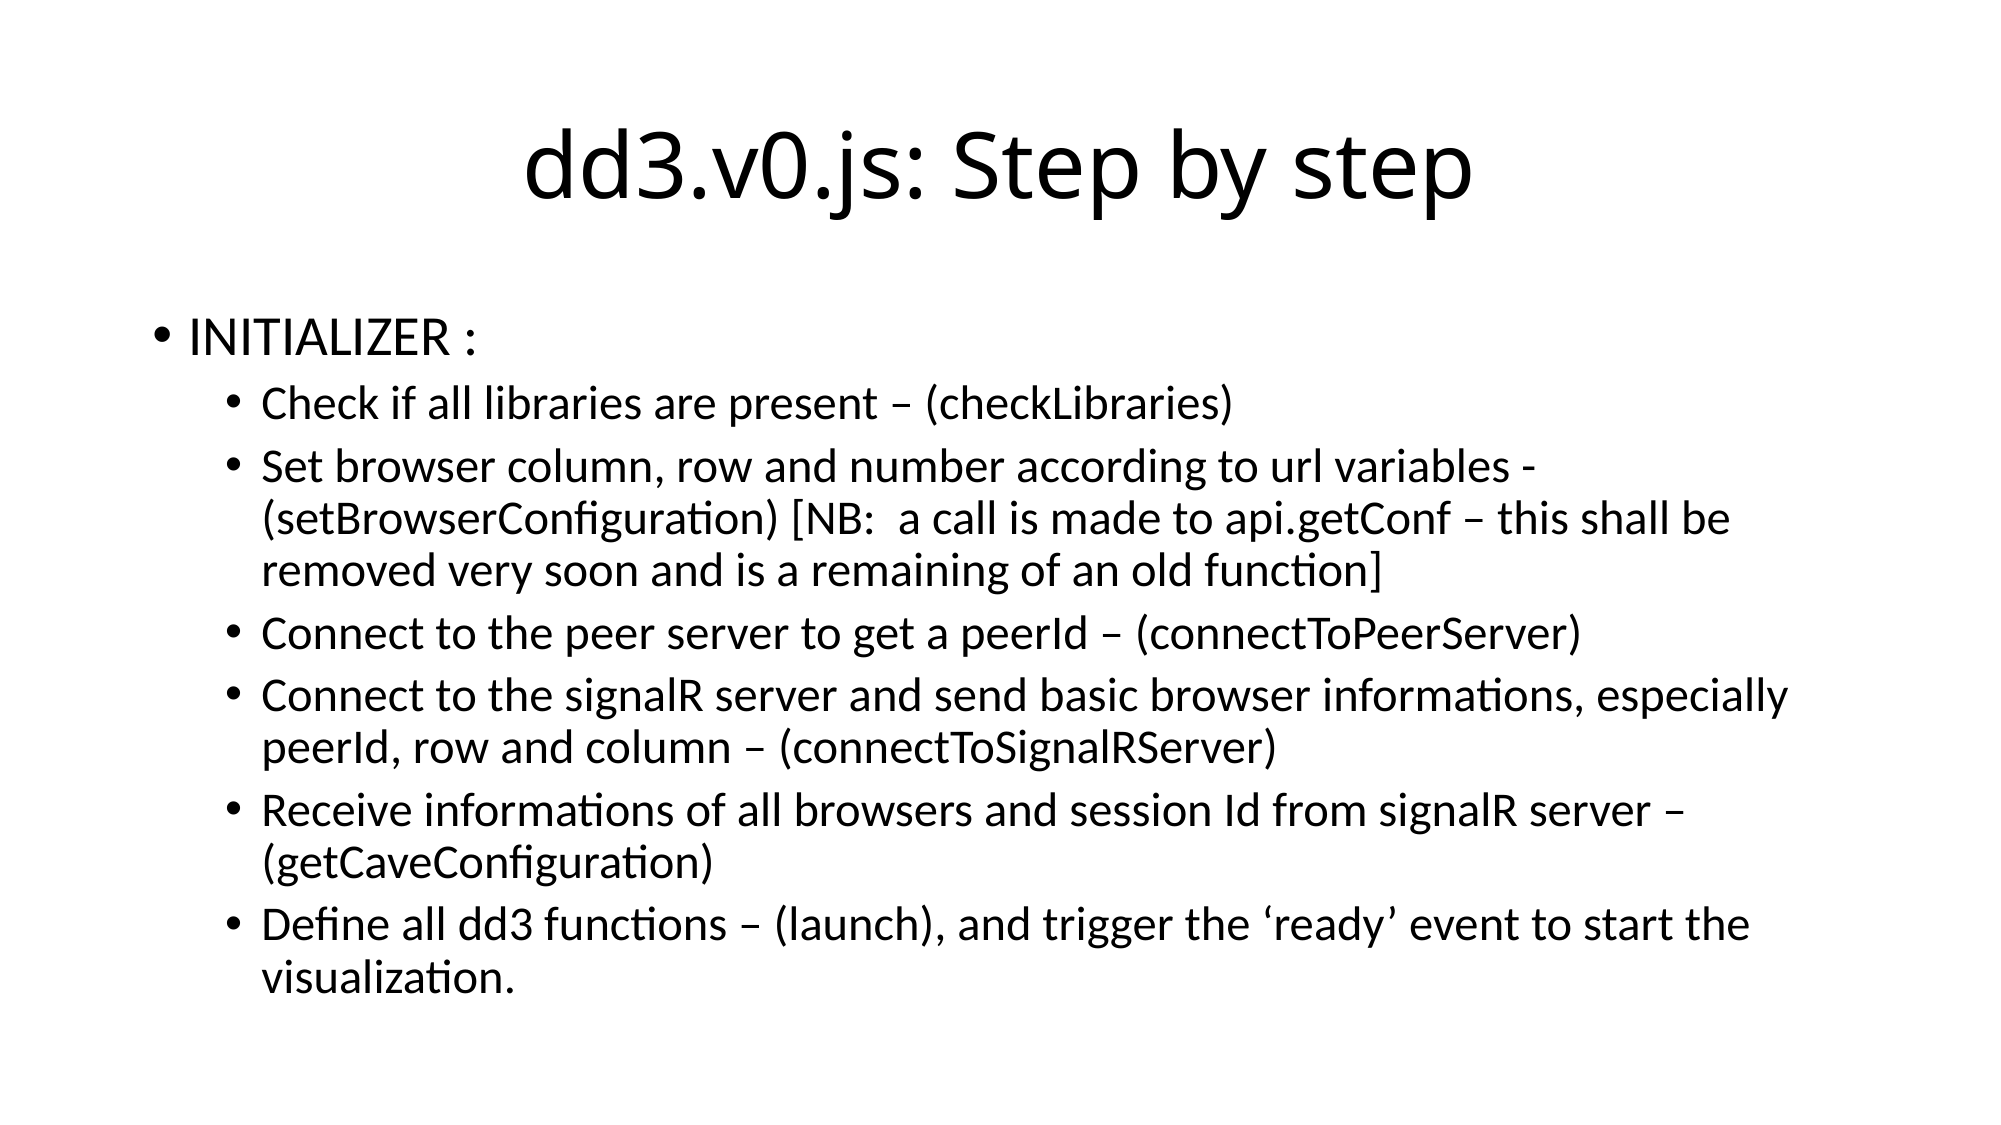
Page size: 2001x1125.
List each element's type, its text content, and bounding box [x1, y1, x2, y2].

title dd3.v0.js: Step by step [137, 59, 1863, 278]
list INITIALIZER : Check if all libraries are present – (checkLibraries) Set browser column, row and number according to url variables -(setBrowserConfiguration) [NB: a call is made to api.getConf – this shall be removed very soon and is a remaining of an old function] Connect to the peer server to get a peerId – (connectToPeerServer) Connect to the signalR server and send basic browser informations, especially peerId, row and column – (connectToSignalRServer) Receive informations of all browsers and session Id from signalR server – (getCaveConfiguration) Define all dd3 functions – (launch), and trigger the ‘ready’ event to start the visualization. [137, 299, 1863, 1014]
